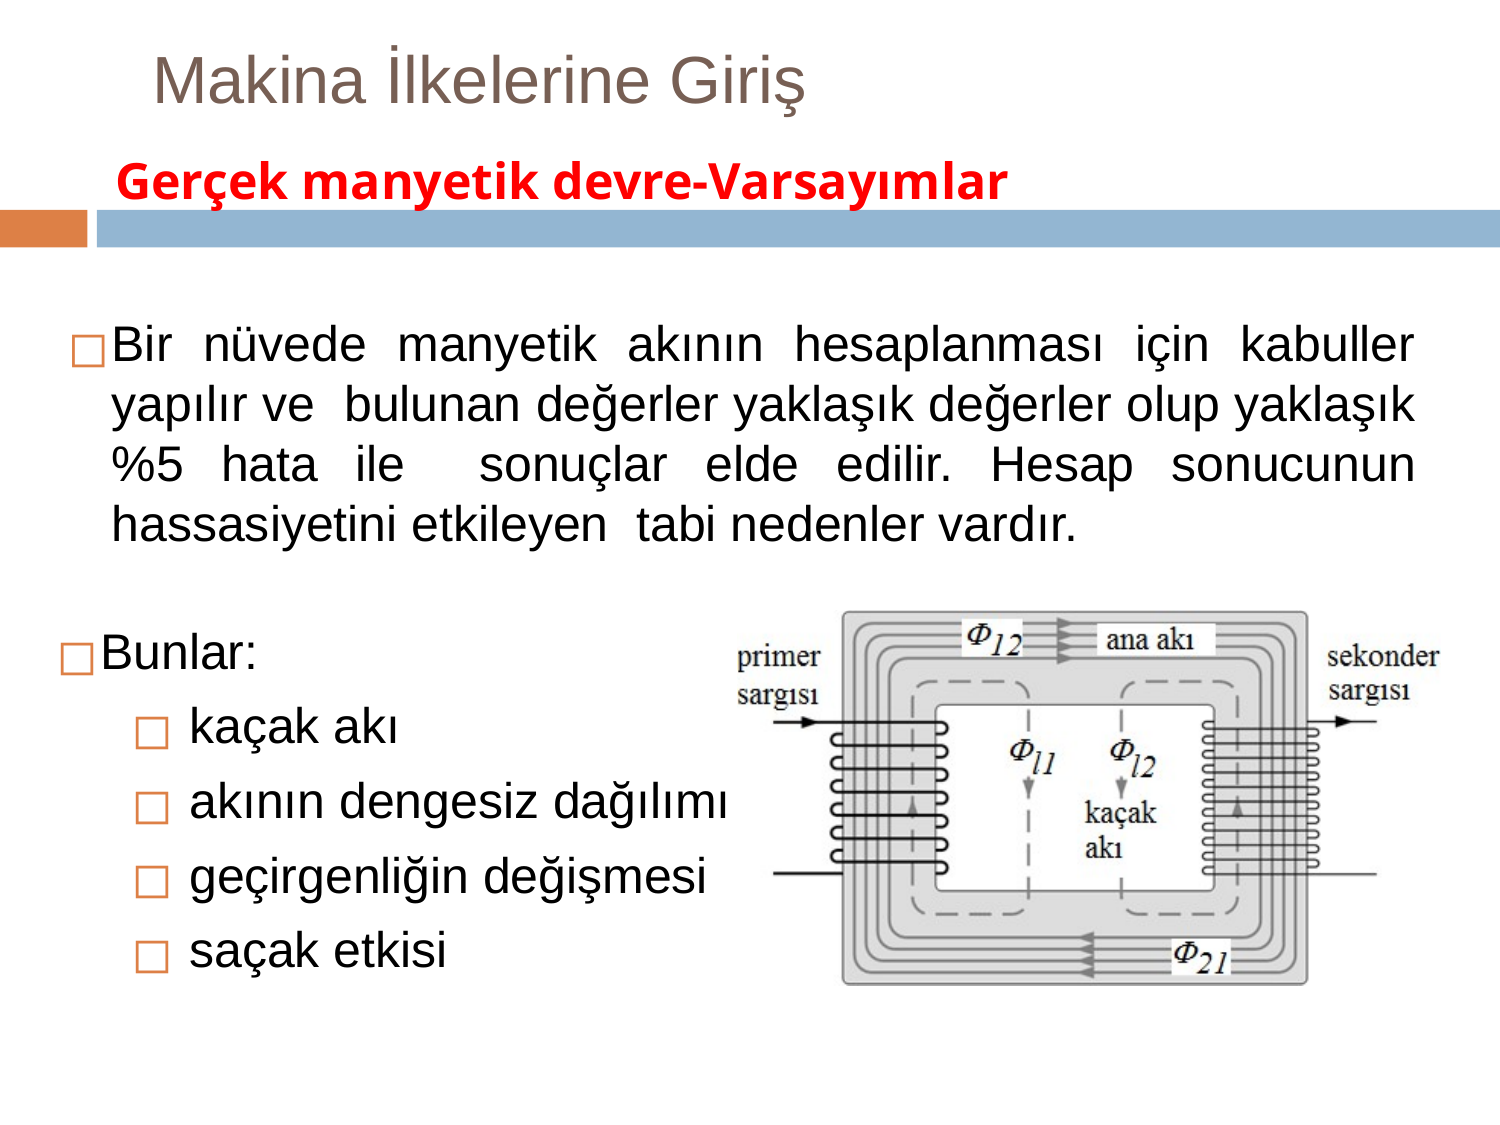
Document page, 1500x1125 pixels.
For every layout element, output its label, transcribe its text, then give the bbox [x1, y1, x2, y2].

text_box Gerçek manyetik devre-Varsayımlar Bir nüvede manyetik akının hesaplanması için kabuller yapılır ve bulunan değerler yaklaşık değerler olup yaklaşık %5 hata ile sonuçlar elde edilir. Hesap sonucunun hassasiyetini etkileyen tabi nedenler vardır. Bunlar: kaçak akı akının dengesiz dağılımı geçirgenliğin değişmesi saçak etkisi [54, 147, 1417, 975]
text_box [737, 610, 1441, 986]
title Makina İlkelerine Giriş [113, 34, 977, 120]
